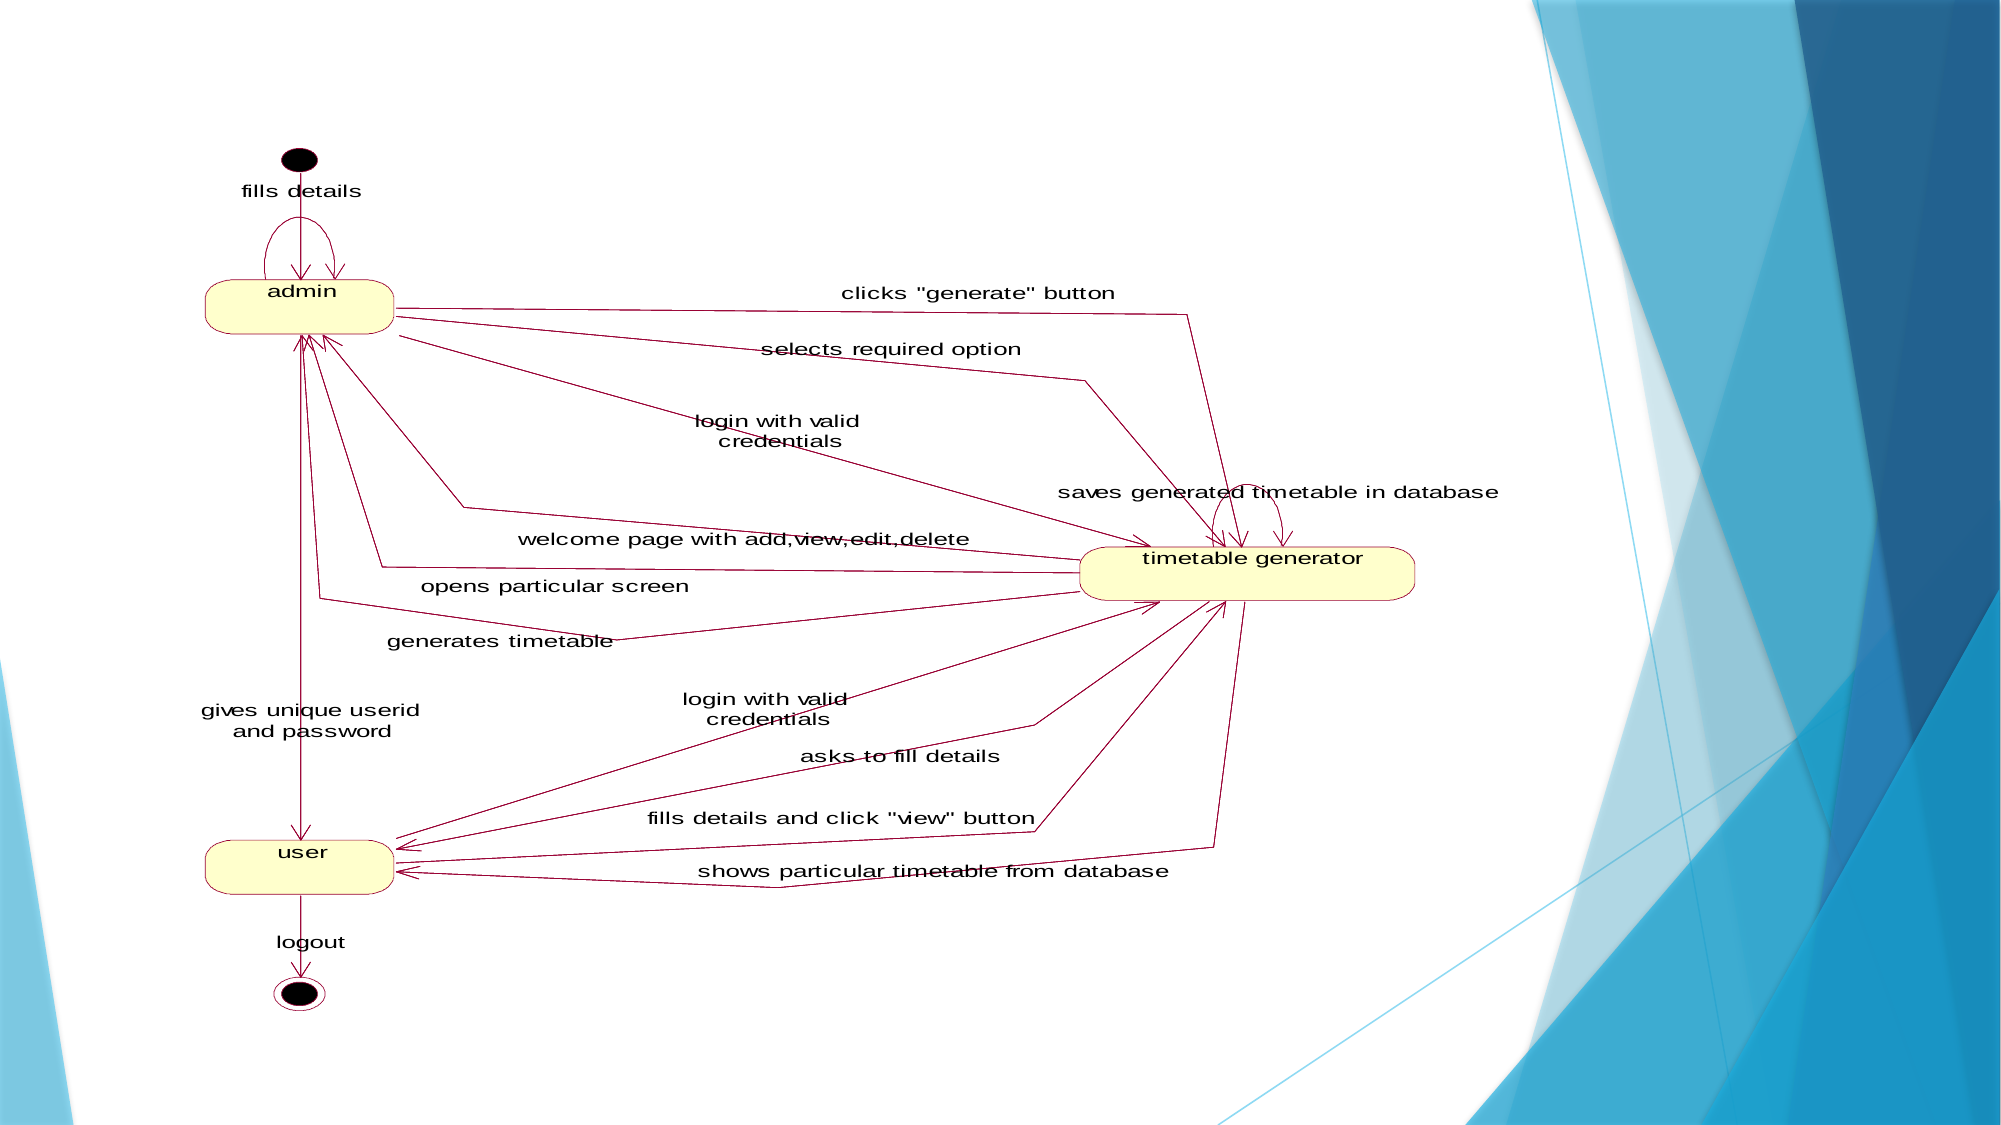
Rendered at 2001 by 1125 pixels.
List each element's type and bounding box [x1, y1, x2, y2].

list [132, 104, 1551, 1057]
